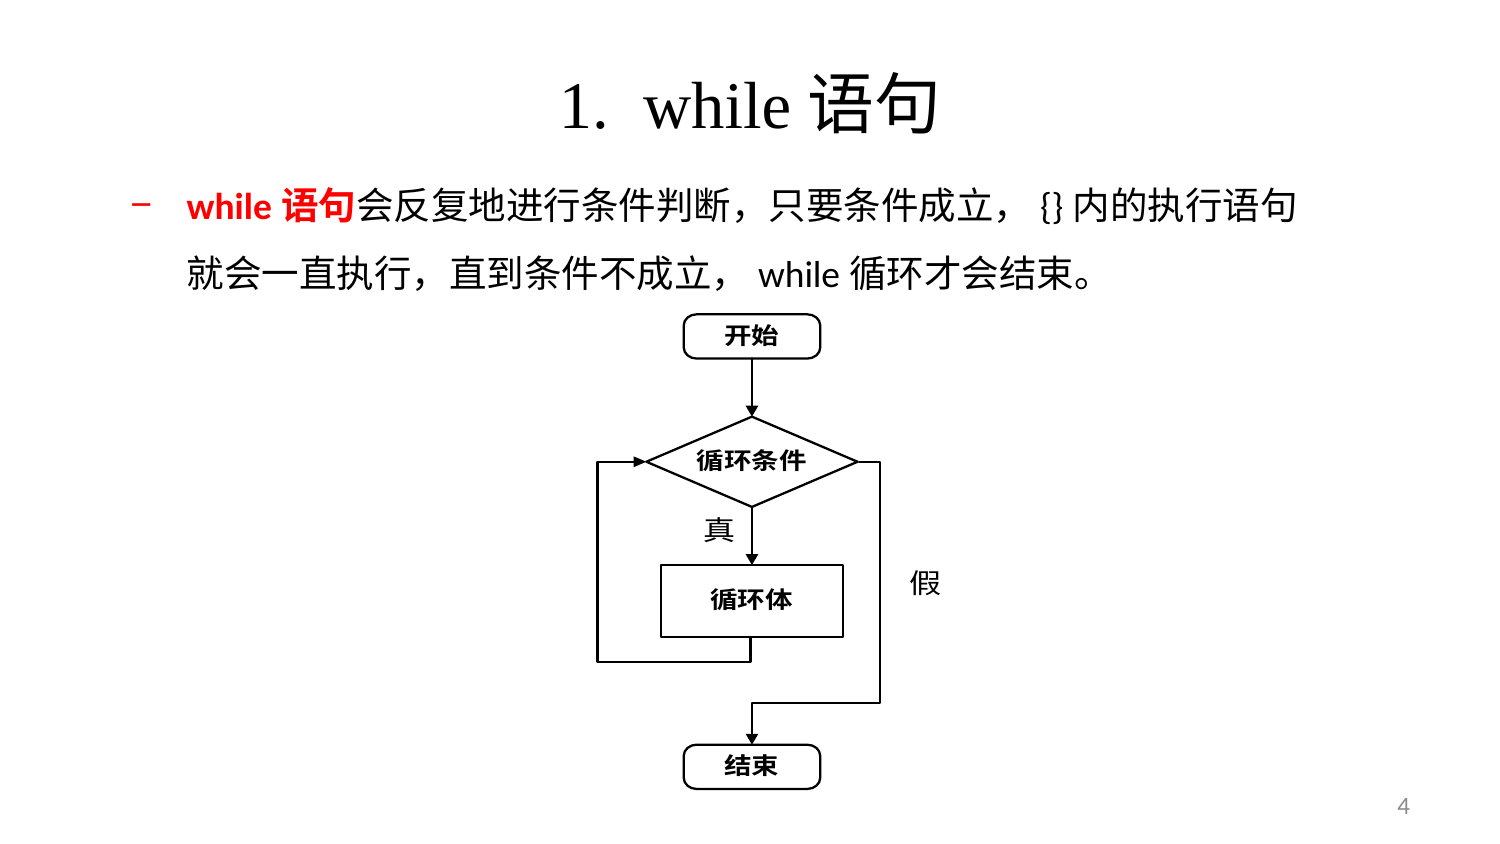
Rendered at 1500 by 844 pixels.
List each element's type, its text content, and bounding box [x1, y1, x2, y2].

slide_number 4 [1074, 782, 1425, 827]
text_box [548, 311, 975, 792]
text_box while语句会反复地进行条件判断，只要条件成立，{}内的执行语句就会一直执行，直到条件不成立，while循环才会结束。 [115, 152, 1349, 302]
text_box while语句 [162, 54, 1353, 149]
